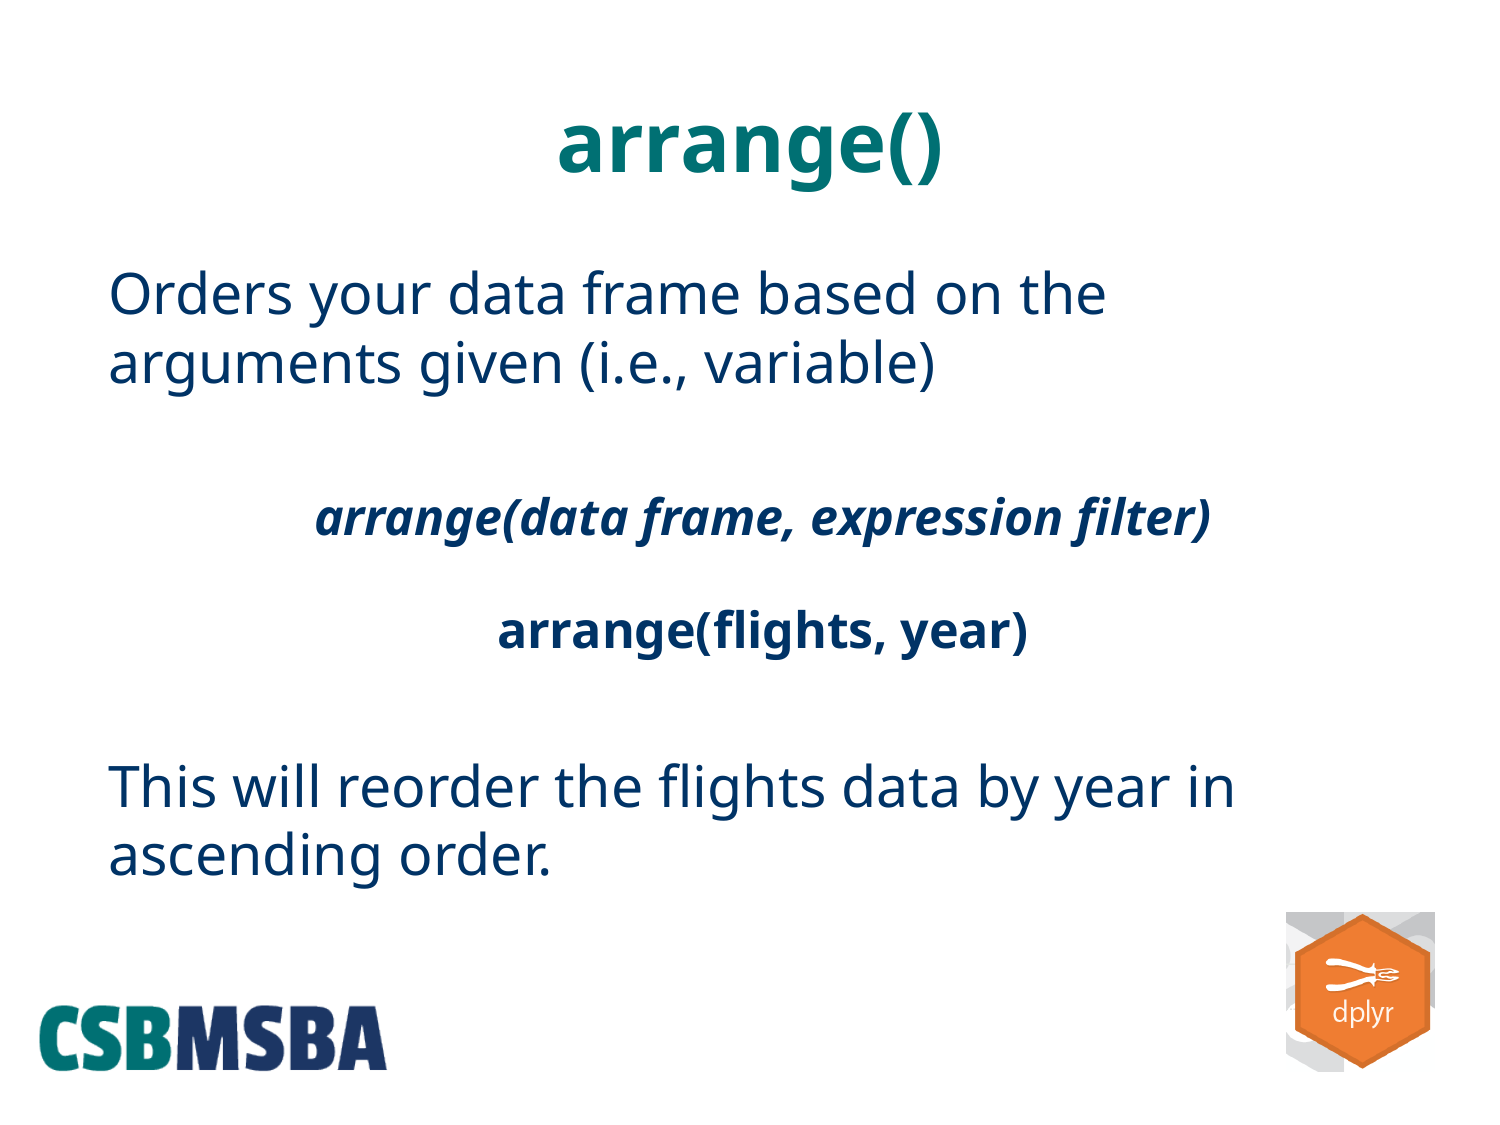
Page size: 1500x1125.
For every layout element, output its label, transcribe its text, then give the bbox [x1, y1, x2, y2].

list Orders your data frame based on the arguments given (i.e., variable) arrange(data frame, expression filter) arrange(flights, year) This will reorder the flights data by year in ascending order. [67, 249, 1433, 898]
picture [37, 987, 388, 1091]
picture [1286, 912, 1435, 1073]
title arrange() [75, 45, 1425, 233]
